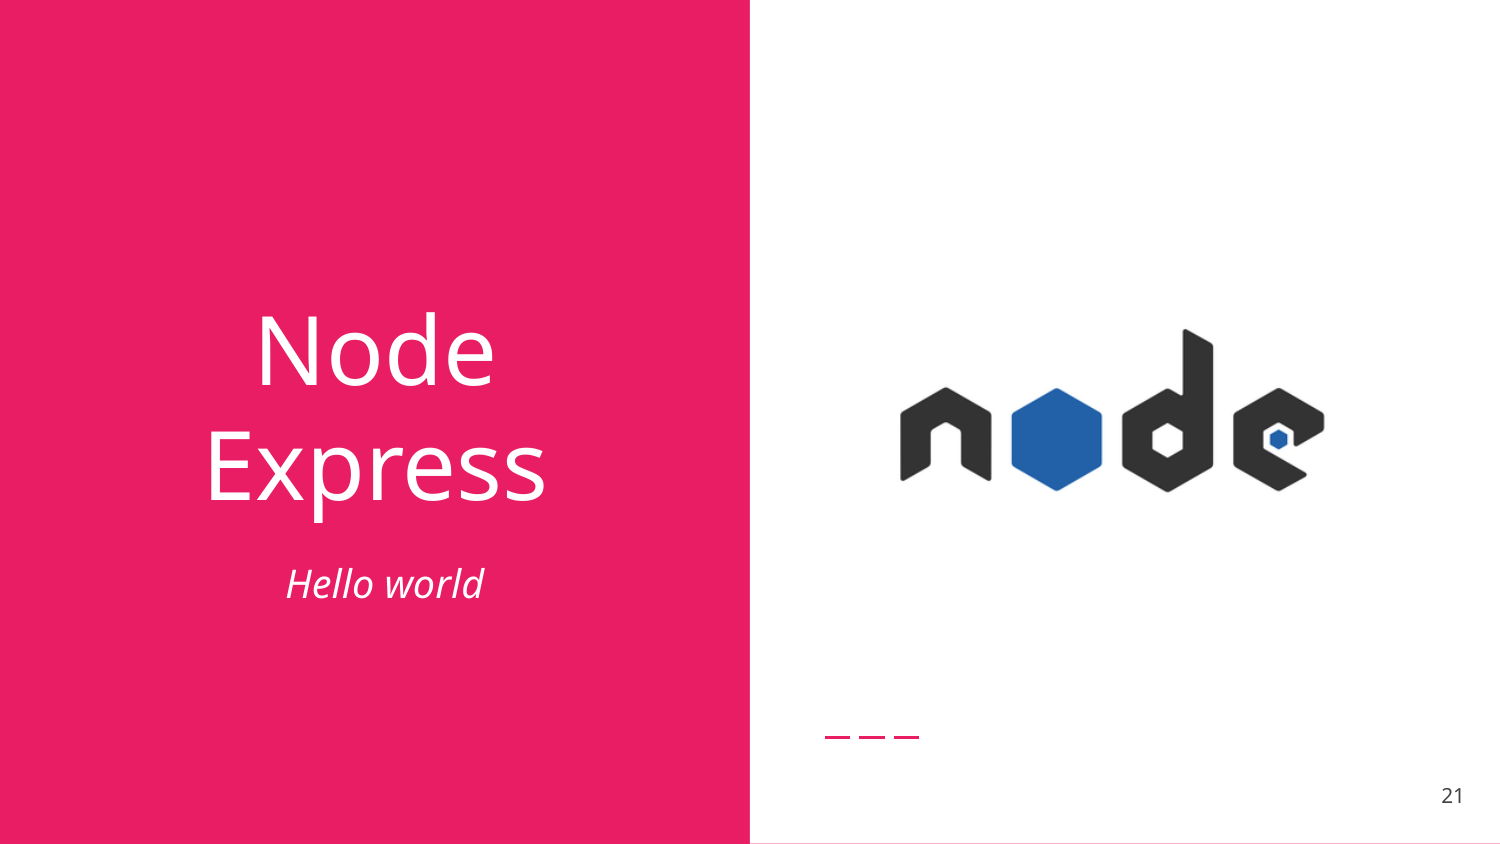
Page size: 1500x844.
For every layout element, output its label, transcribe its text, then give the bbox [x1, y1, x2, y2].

title Node Express [43, 241, 708, 535]
slide_number 21 [1389, 764, 1480, 830]
picture [891, 240, 1346, 507]
subtitle Hello world [43, 543, 708, 765]
